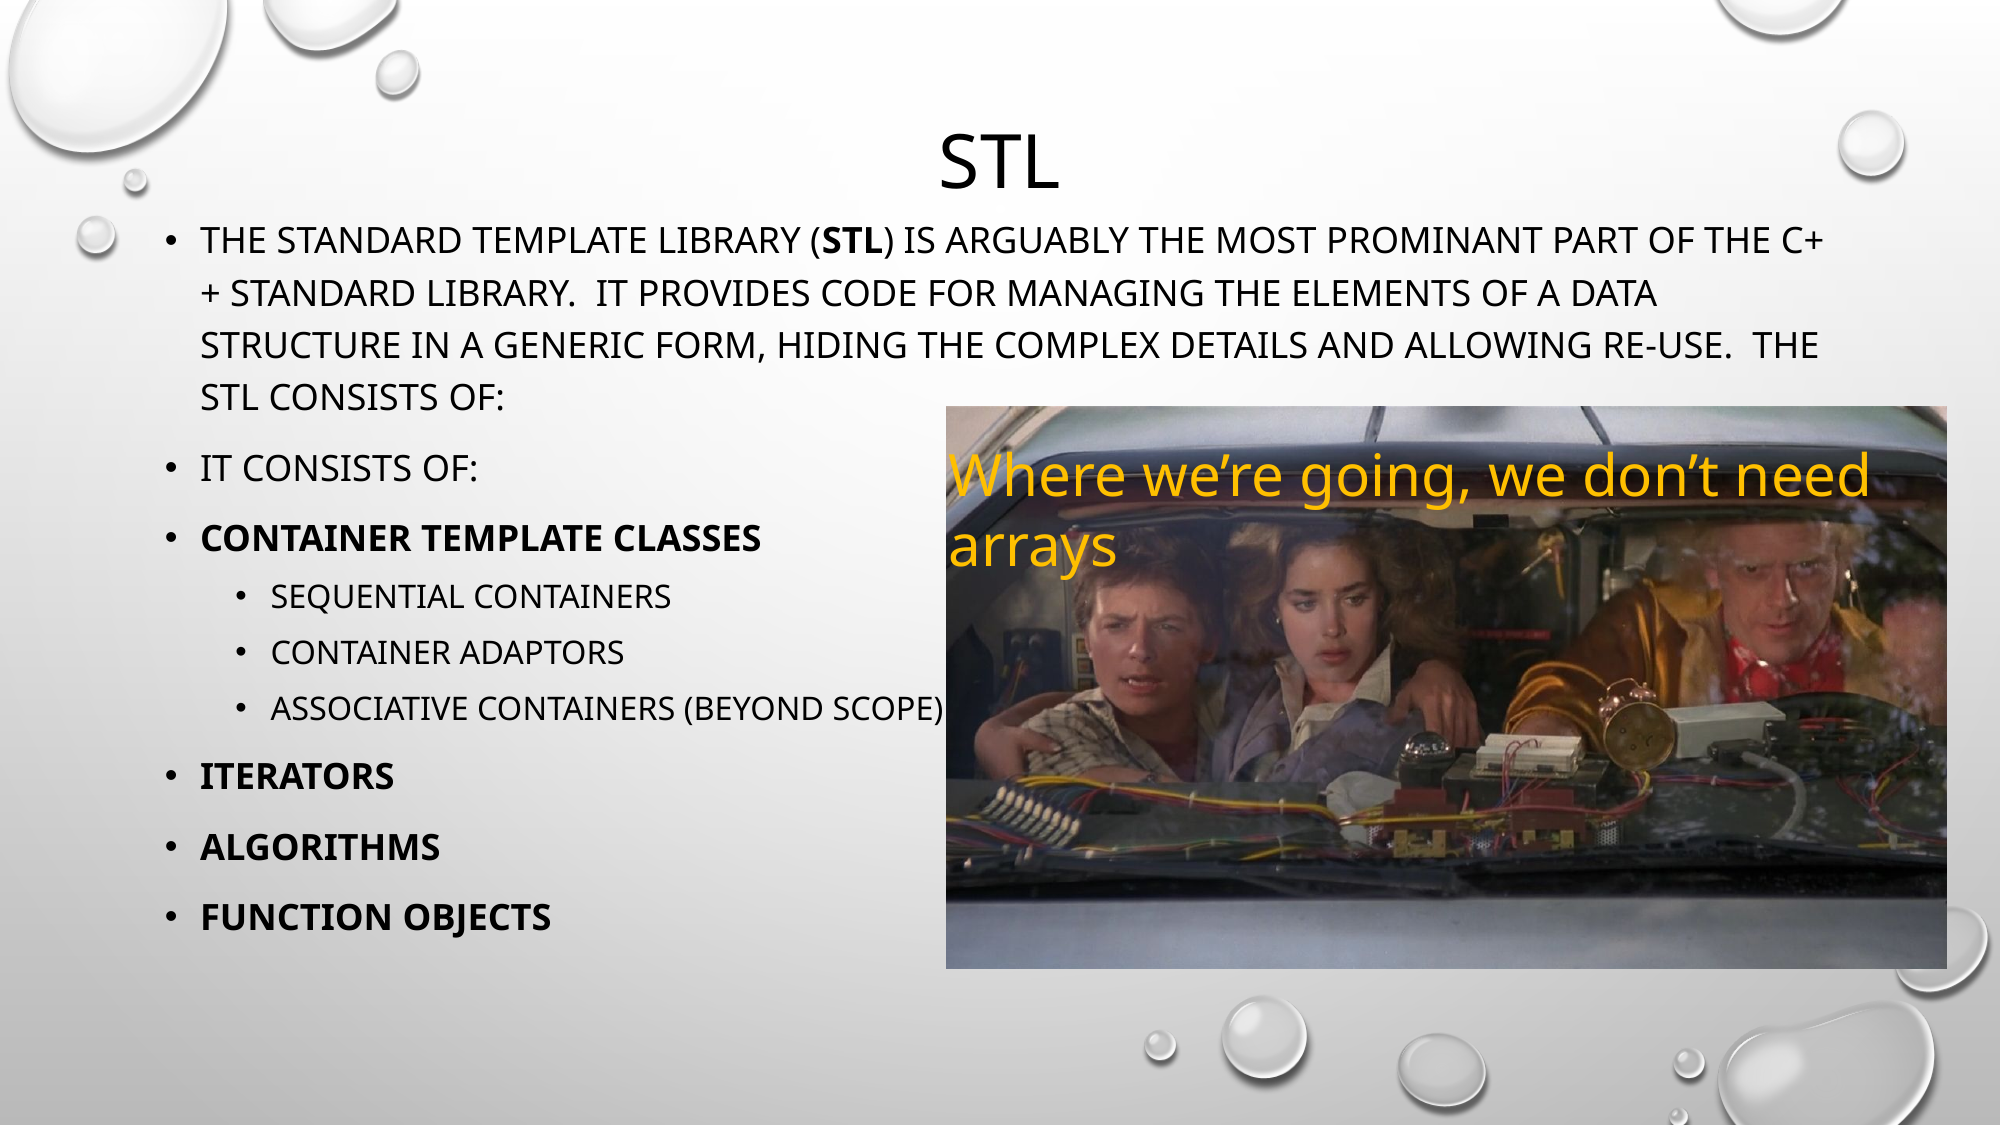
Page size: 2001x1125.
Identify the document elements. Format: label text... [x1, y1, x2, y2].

list The Standard Template Library (STL) is arguably the most prominant part of the C++ Standard Library. It provides code for managing the elements of a data structure in a generic form, hiding the complex details and allowing re-use. The STL consists of: It consists of: container template classes sequential containers container adaptors associative containers (beyond scope) iterators algorithms function objects [149, 201, 1850, 950]
picture [0, 0, 2000, 1125]
text_box Where we’re going, we don’t need arrays [933, 431, 940, 586]
title STL [149, 101, 1851, 227]
